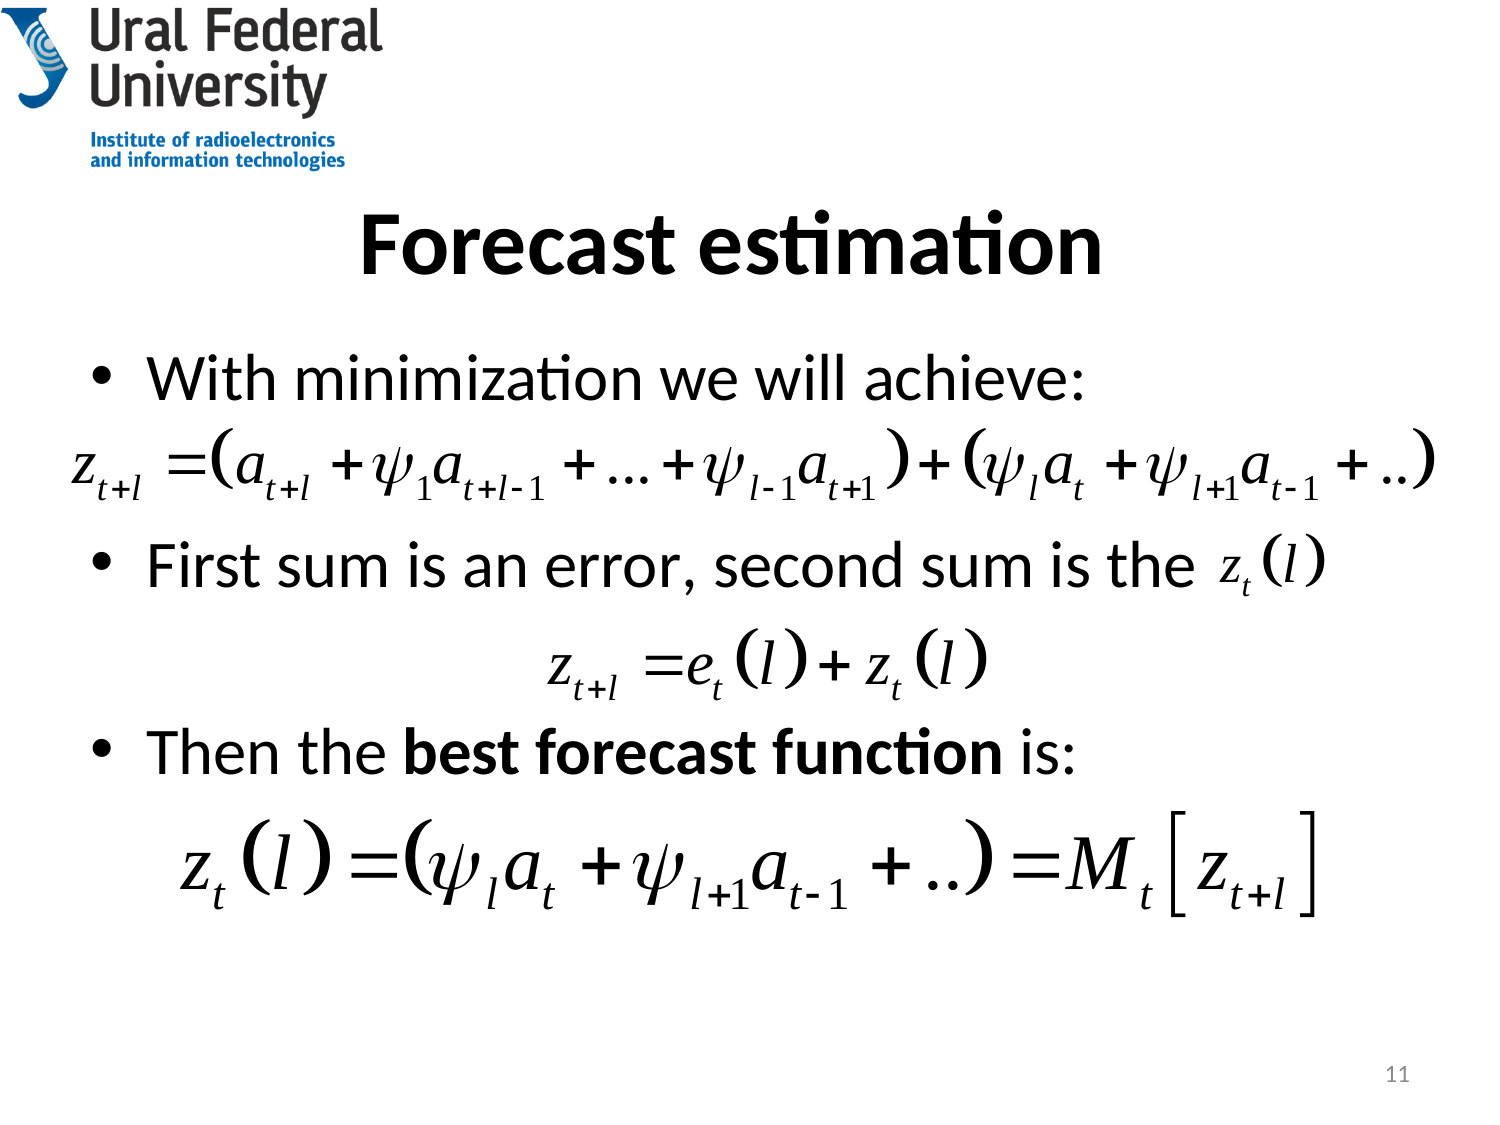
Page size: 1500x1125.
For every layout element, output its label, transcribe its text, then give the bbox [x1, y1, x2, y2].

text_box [61, 420, 1439, 516]
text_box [1210, 526, 1329, 610]
slide_number 11 [1074, 1042, 1425, 1103]
picture [0, 0, 384, 174]
list With minimization we will achieve: First sum is an error, second sum is the Then the best forecast function is: [75, 326, 1425, 419]
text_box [537, 621, 994, 717]
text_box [167, 810, 1333, 929]
list With minimization we will achieve: First sum is an error, second sum is the Then the best forecast function is: [75, 524, 1425, 1071]
title Forecast estimation [29, 172, 1436, 303]
